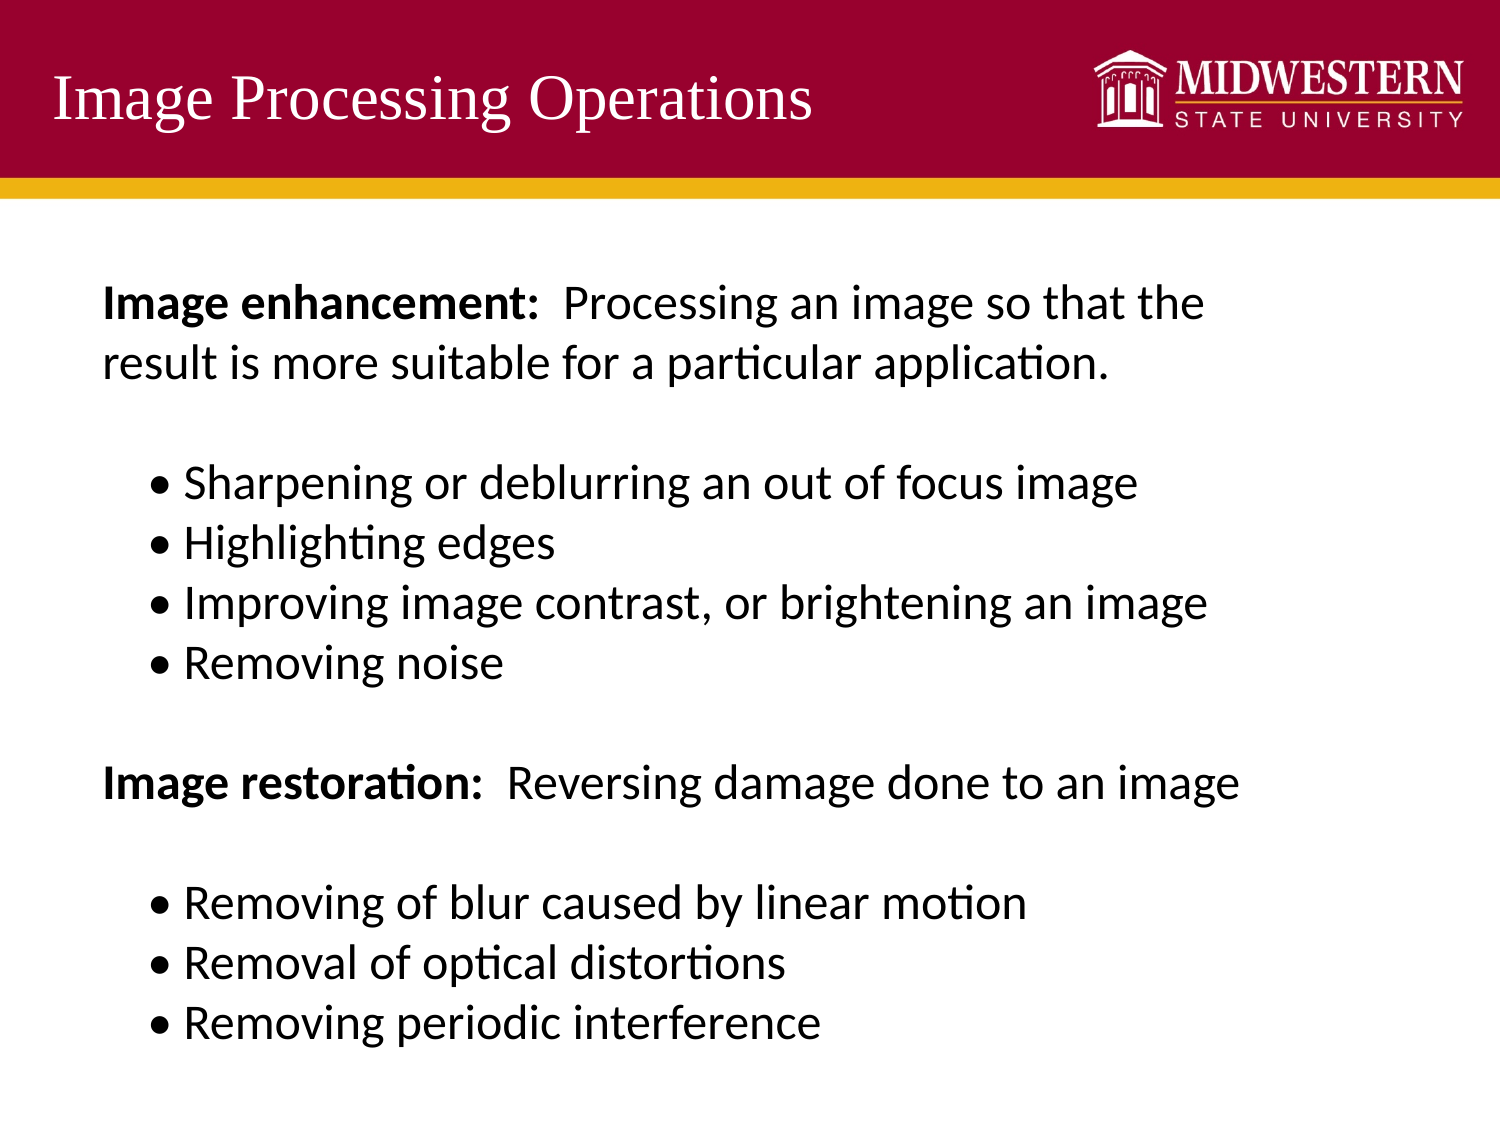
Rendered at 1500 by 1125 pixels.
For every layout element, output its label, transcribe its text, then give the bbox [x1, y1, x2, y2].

text_box Image enhancement: Processing an image so that the result is more suitable for a particular application. • Sharpening or deblurring an out of focus image • Highlighting edges • Improving image contrast, or brightening an image • Removing noise Image restoration: Reversing damage done to an image • Removing of blur caused by linear motion • Removal of optical distortions • Removing periodic interference [87, 262, 1338, 1058]
picture [0, 0, 1500, 1125]
title Image Processing Operations [37, 24, 1000, 163]
